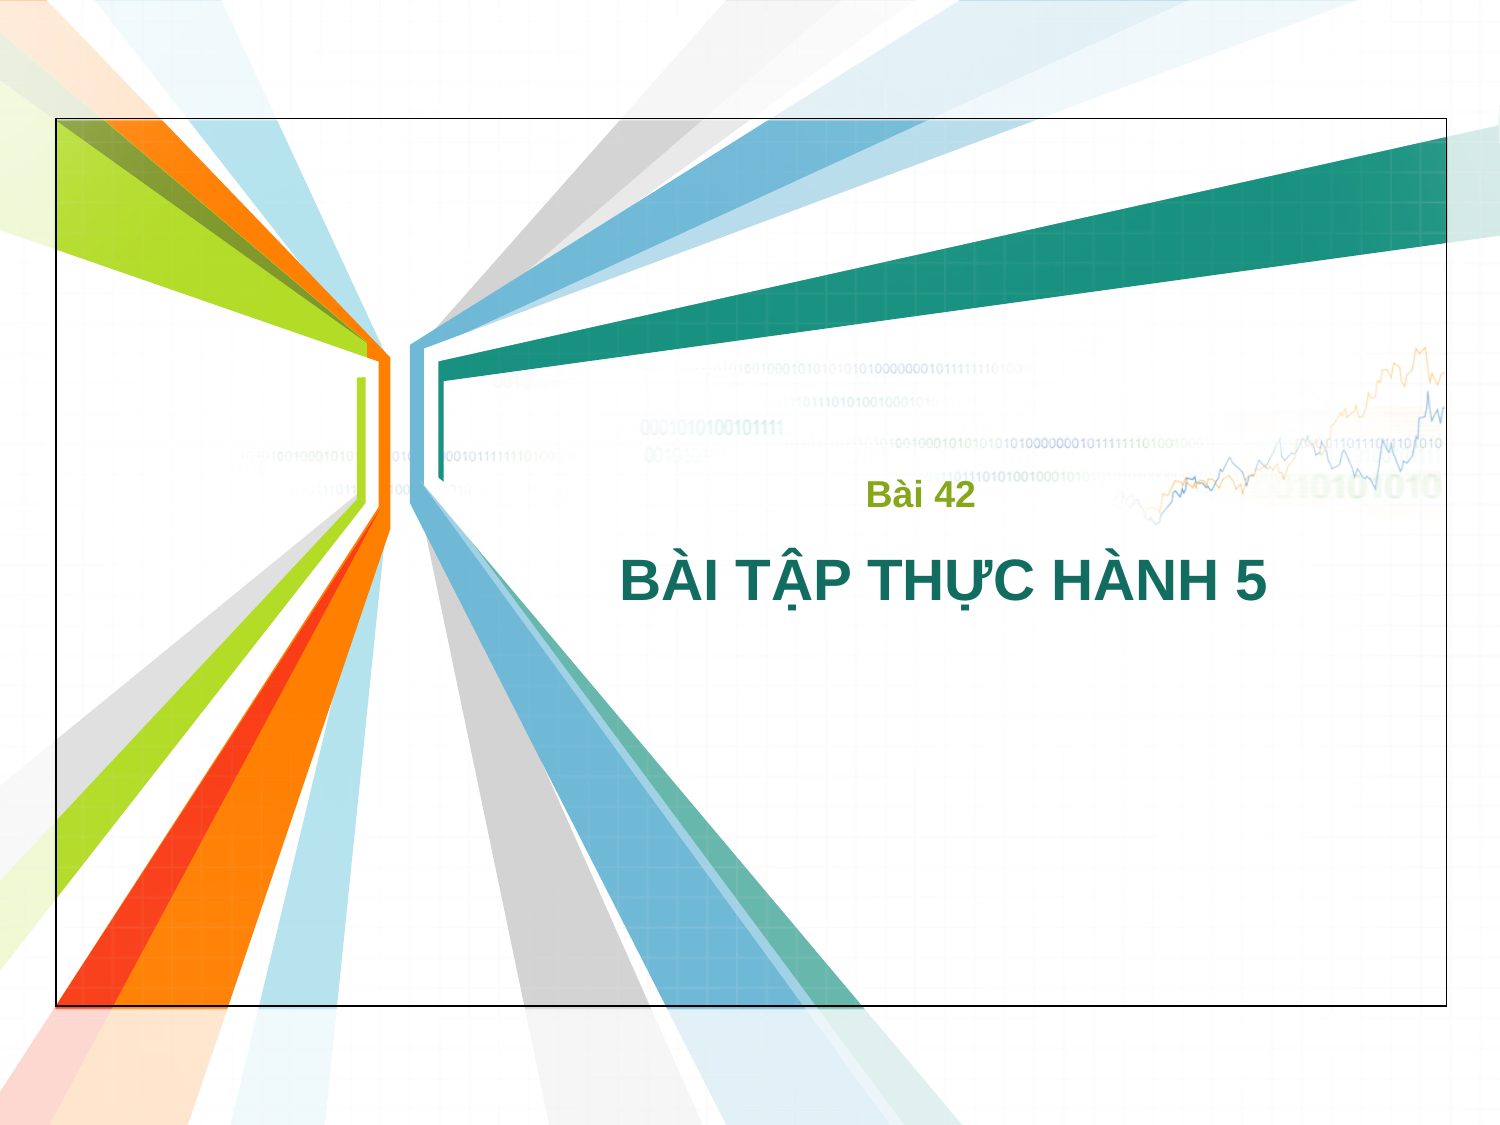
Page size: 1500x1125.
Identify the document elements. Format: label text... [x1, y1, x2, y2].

text_box Bài 42 [850, 462, 991, 523]
picture [0, 0, 1500, 1125]
title BÀI TẬP THỰC HÀNH 5 [437, 504, 1451, 651]
